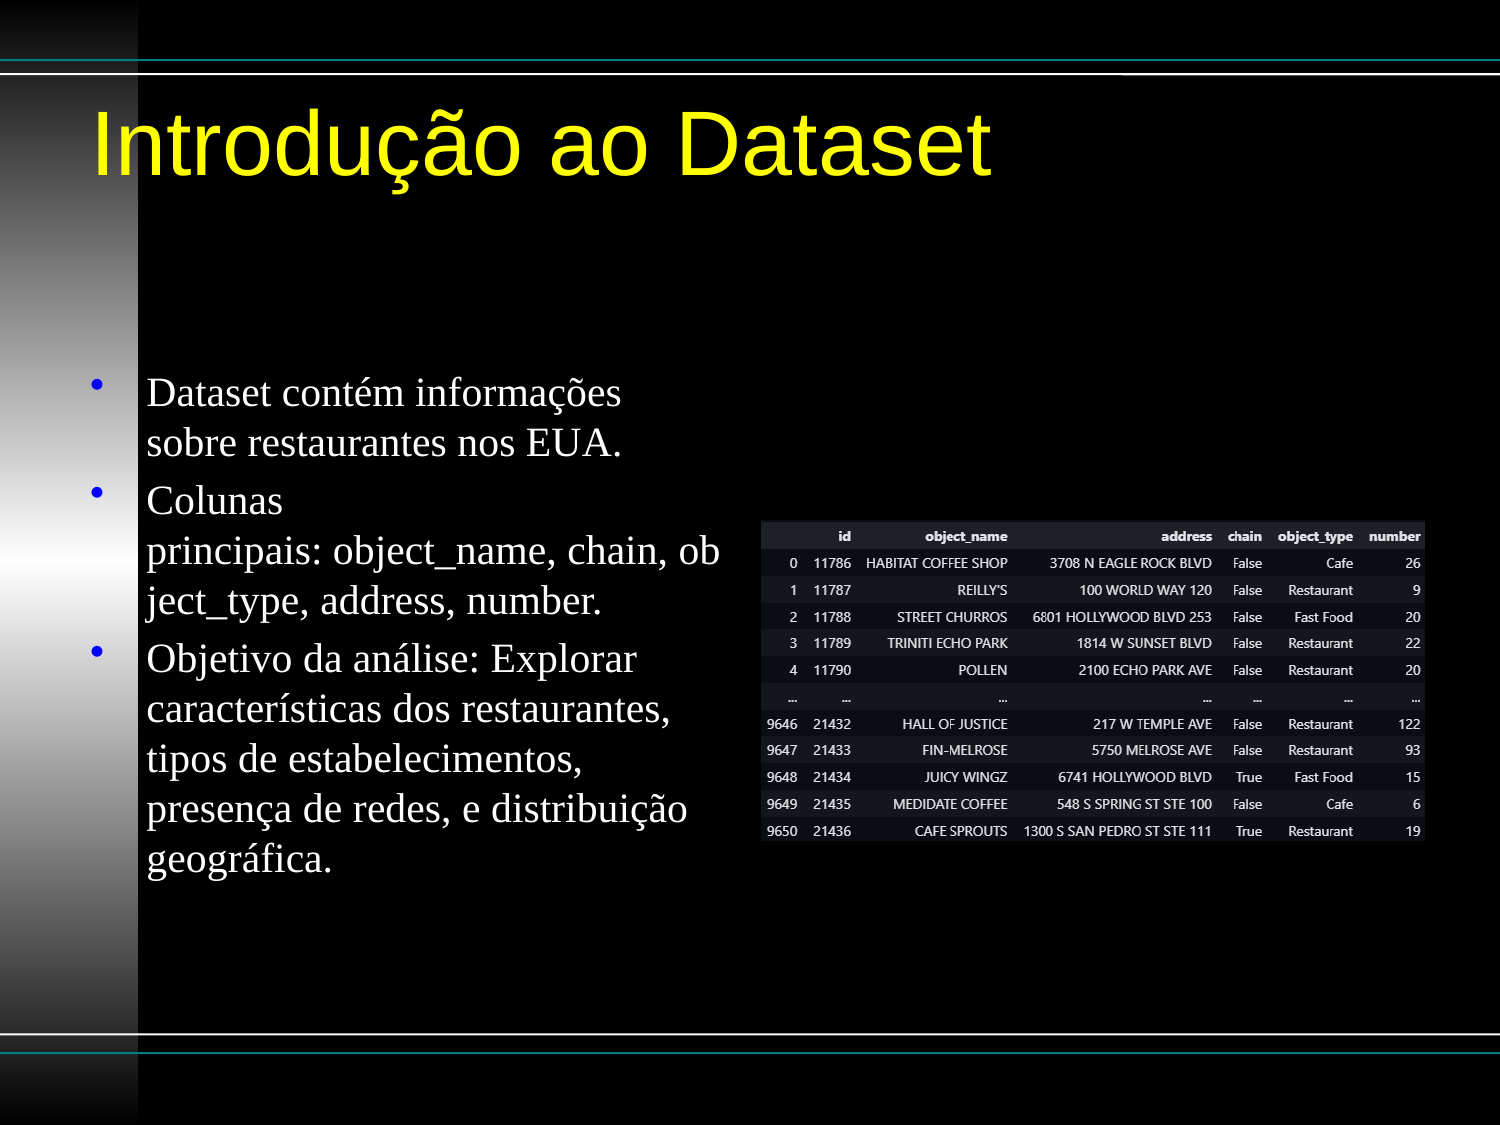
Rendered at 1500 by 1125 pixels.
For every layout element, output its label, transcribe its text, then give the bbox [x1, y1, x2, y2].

title Introdução ao Dataset [75, 45, 1425, 233]
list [761, 520, 1426, 842]
list Dataset contém informações sobre restaurantes nos EUA. Colunas principais: object_name, chain, object_type, address, number. Objetivo da análise: Explorar características dos restaurantes, tipos de estabelecimentos, presença de redes, e distribuição geográfica. [75, 356, 738, 1005]
